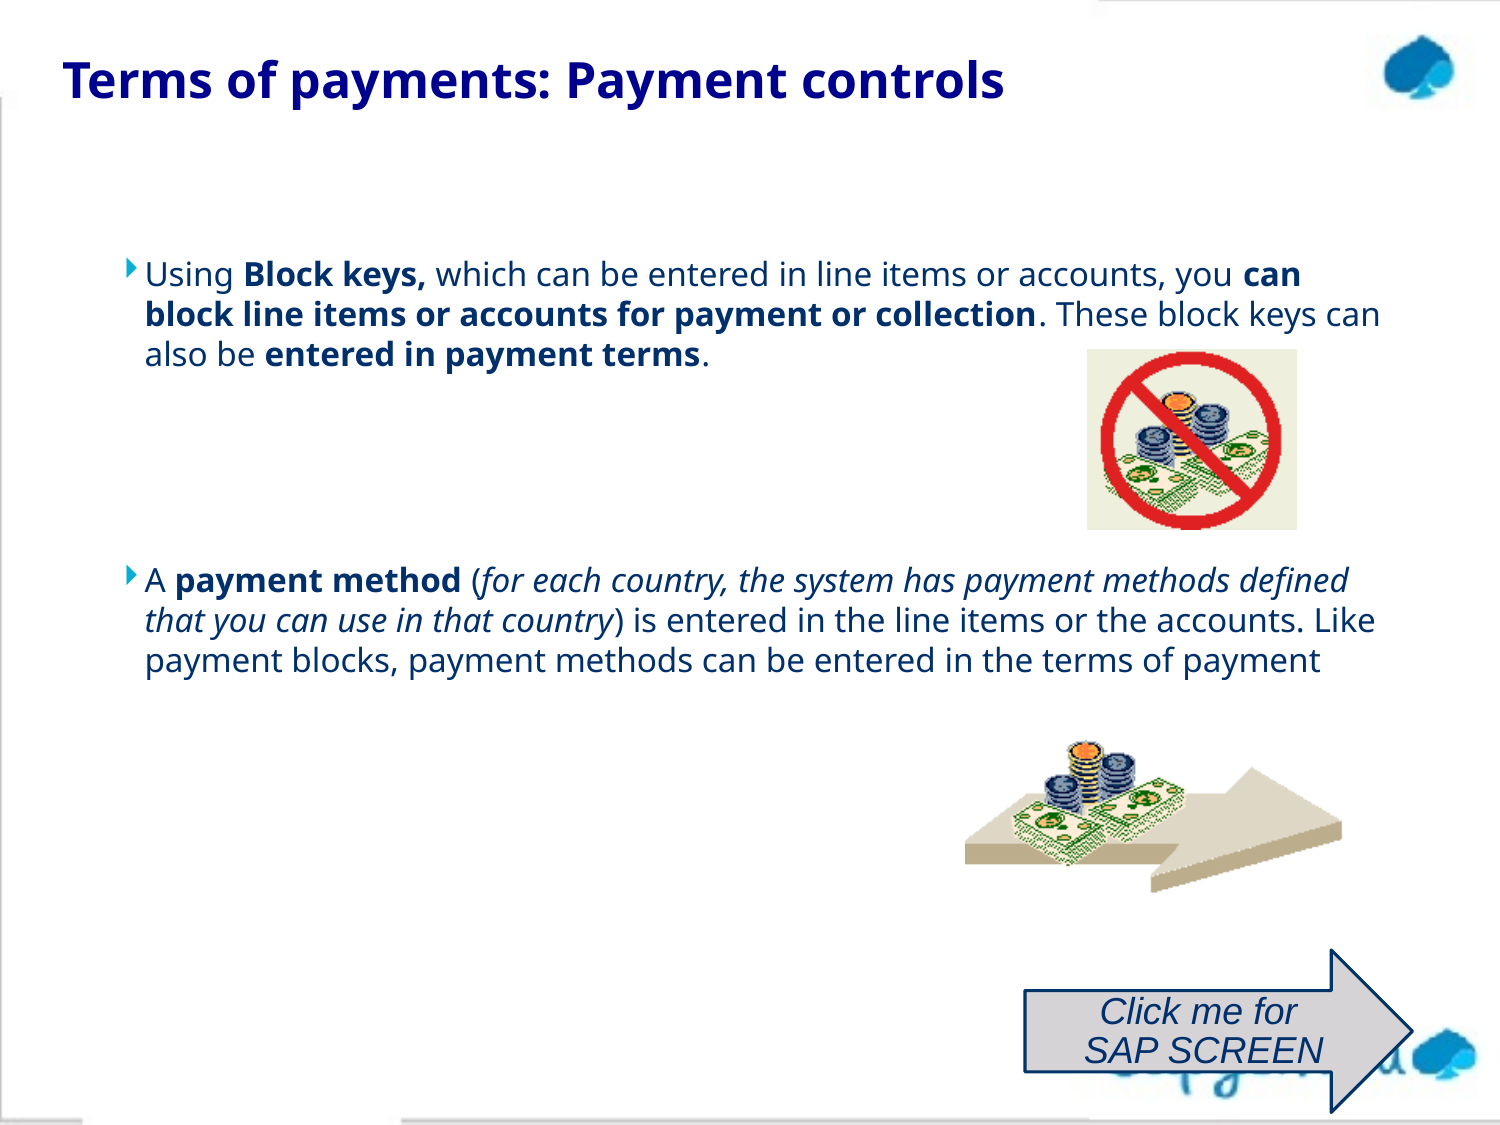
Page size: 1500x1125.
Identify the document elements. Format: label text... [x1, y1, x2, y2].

title Terms of payments: Payment controls [32, 36, 1407, 127]
list Using Block keys, which can be entered in line items or accounts, you can block line items or accounts for payment or collection. These block keys can also be entered in payment terms. A payment method (for each country, the system has payment methods defined that you can use in that country) is entered in the line items or the accounts. Like payment blocks, payment methods can be entered in the terms of payment [101, 188, 1413, 988]
text_box Click me for SAP SCREEN [1024, 949, 1413, 1113]
picture [0, 0, 1500, 1125]
